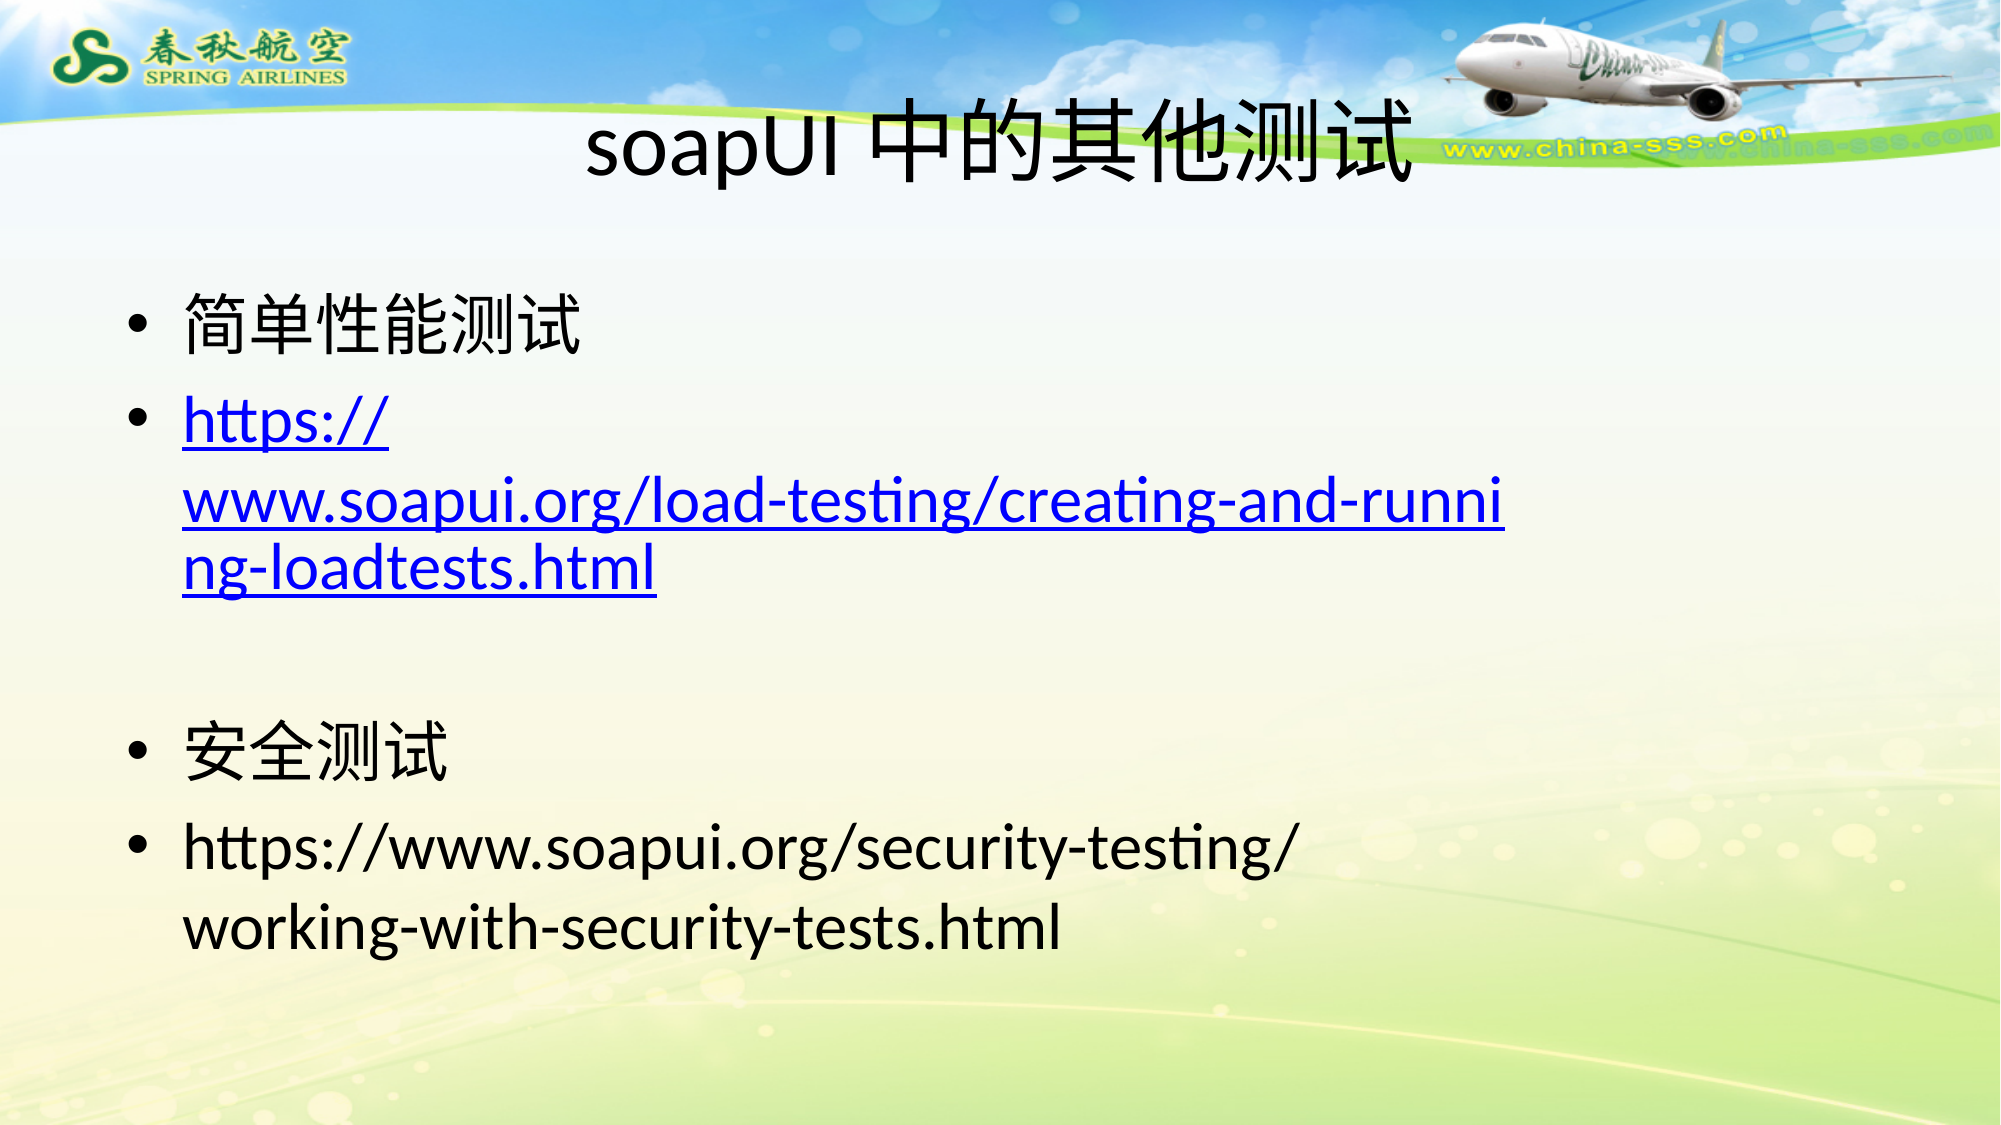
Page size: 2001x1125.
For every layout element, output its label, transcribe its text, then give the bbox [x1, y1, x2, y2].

list 简单性能测试 https://www.soapui.org/load-testing/creating-and-running-loadtests.html 安全测试 https://www.soapui.org/security-testing/working-with-security-tests.html [111, 274, 1522, 912]
picture [0, 0, 2001, 1125]
title soapUI中的其他测试 [99, 45, 1900, 233]
